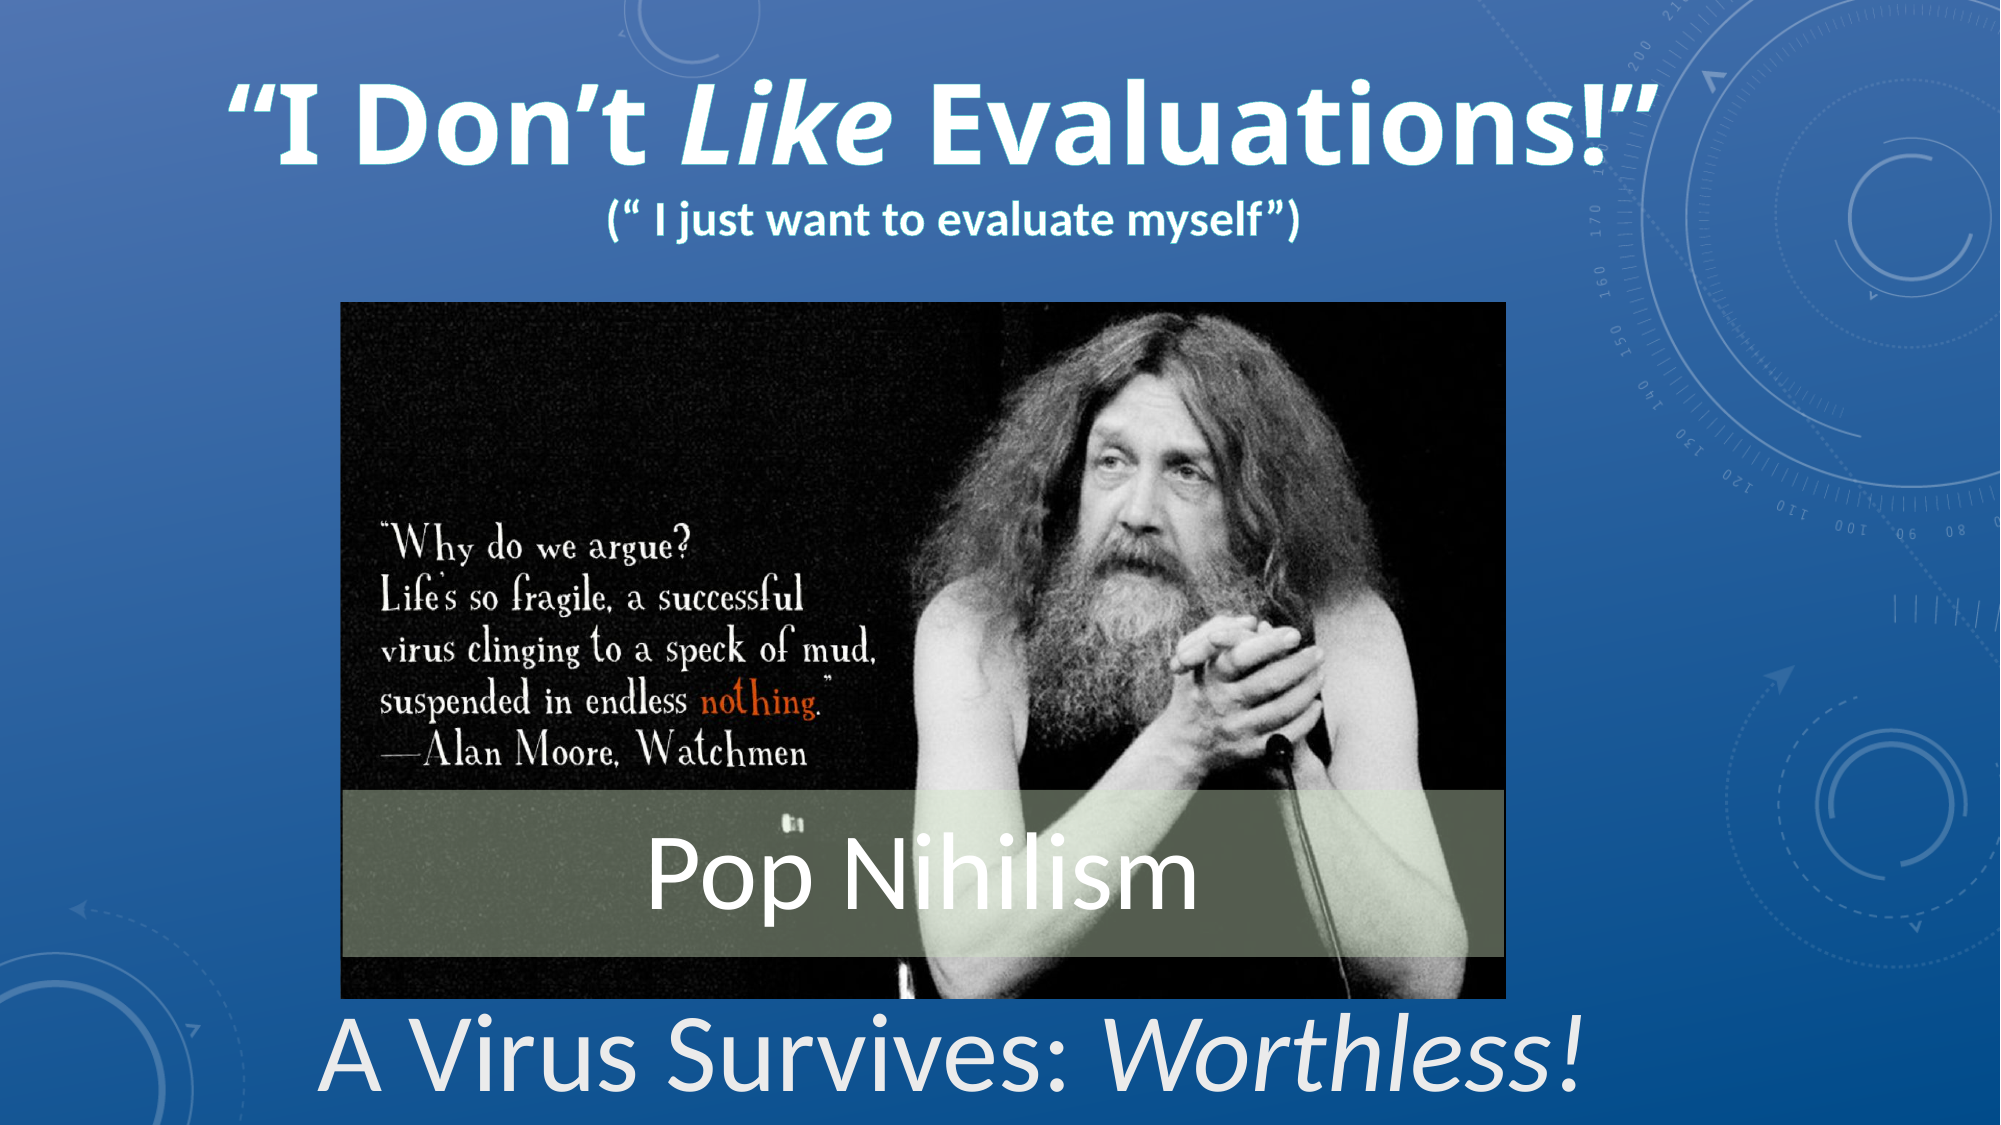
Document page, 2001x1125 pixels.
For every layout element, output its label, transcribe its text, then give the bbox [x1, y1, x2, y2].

picture [0, 0, 2000, 1125]
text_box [71, 302, 1775, 1000]
text_box (“ I just want to evaluate myself”) [420, 178, 1487, 253]
text_box A Virus Survives: Worthless! [302, 1015, 1605, 1122]
title “I Don’t Like Evaluations!” [112, 0, 1775, 239]
